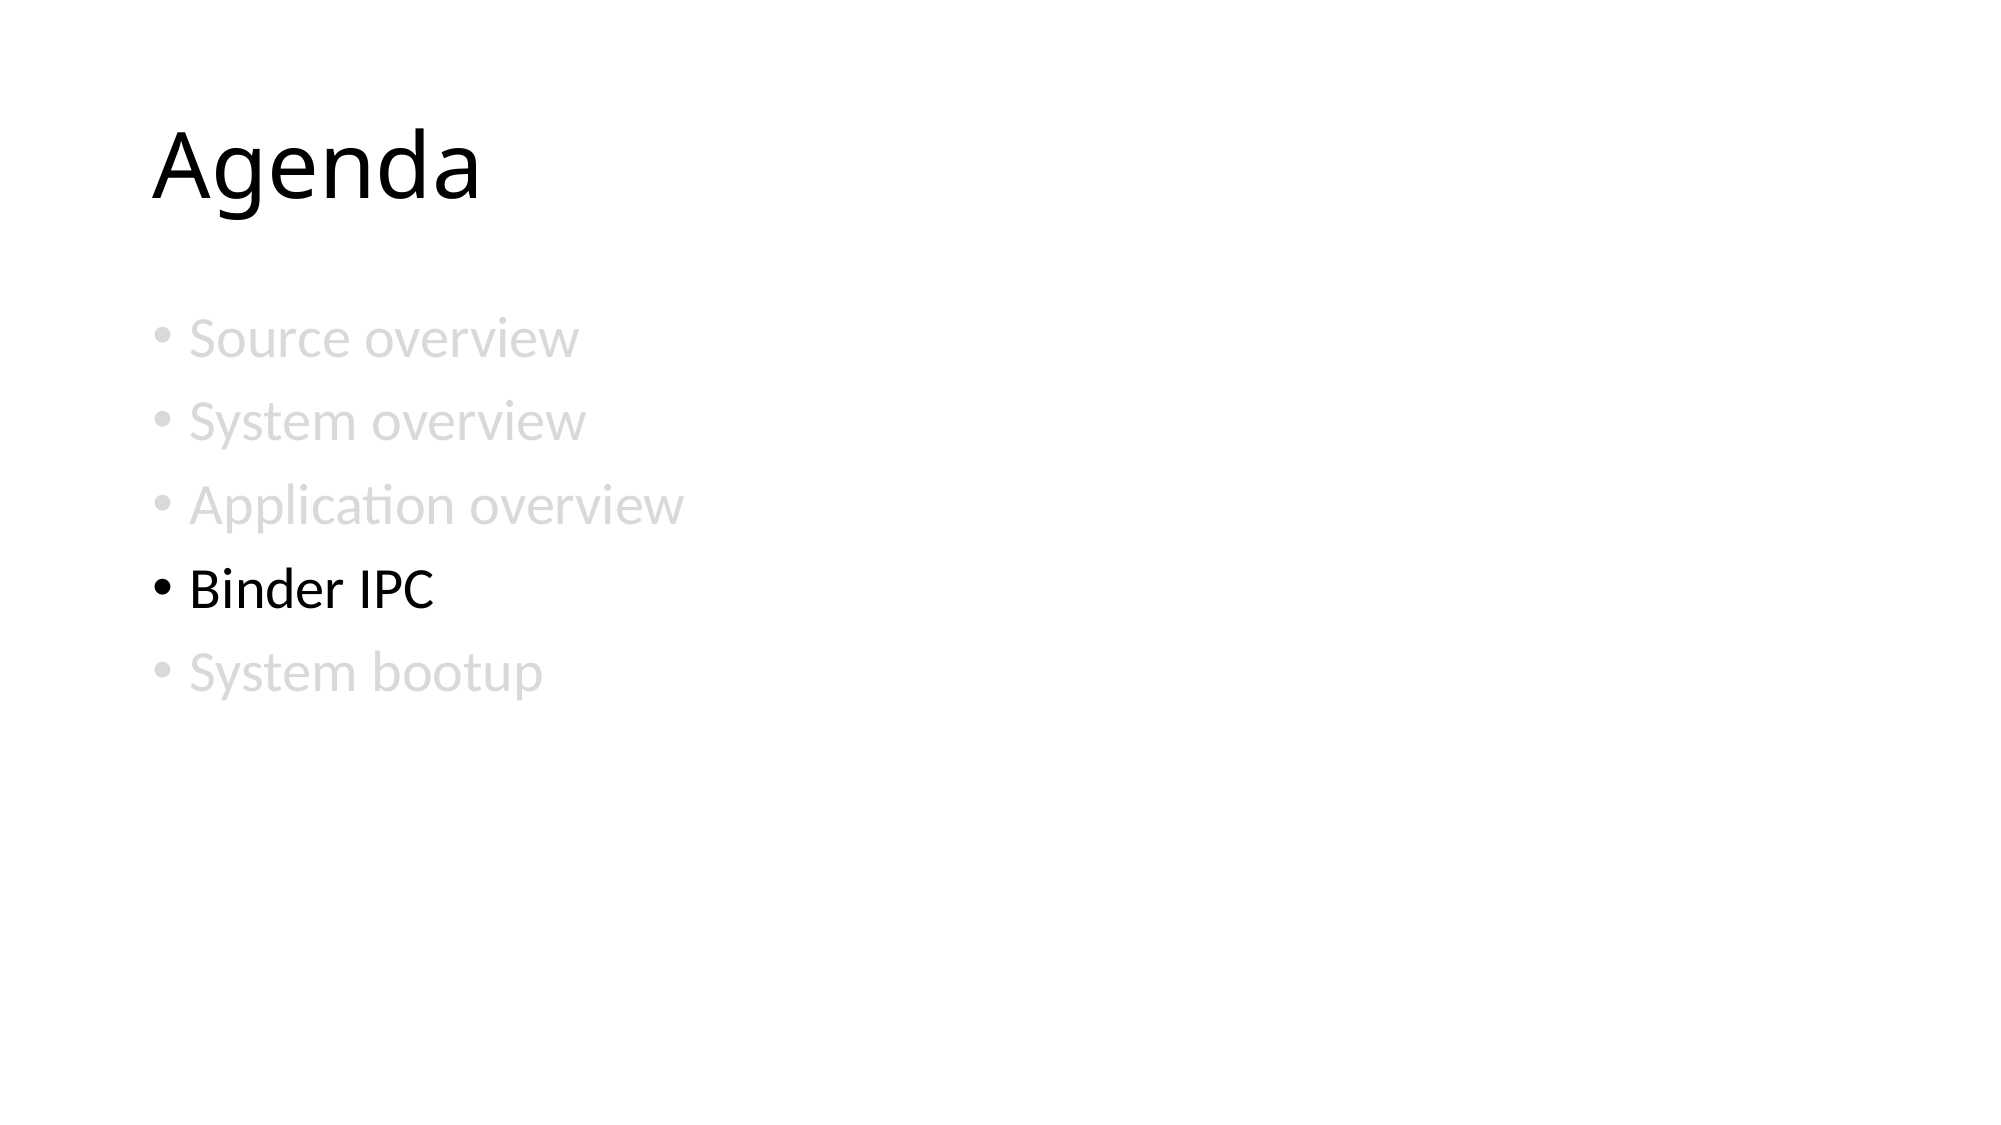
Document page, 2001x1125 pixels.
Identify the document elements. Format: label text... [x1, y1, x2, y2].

title Agenda [137, 59, 1863, 278]
list Source overview System overview Application overview Binder IPC System bootup [137, 299, 1863, 1014]
